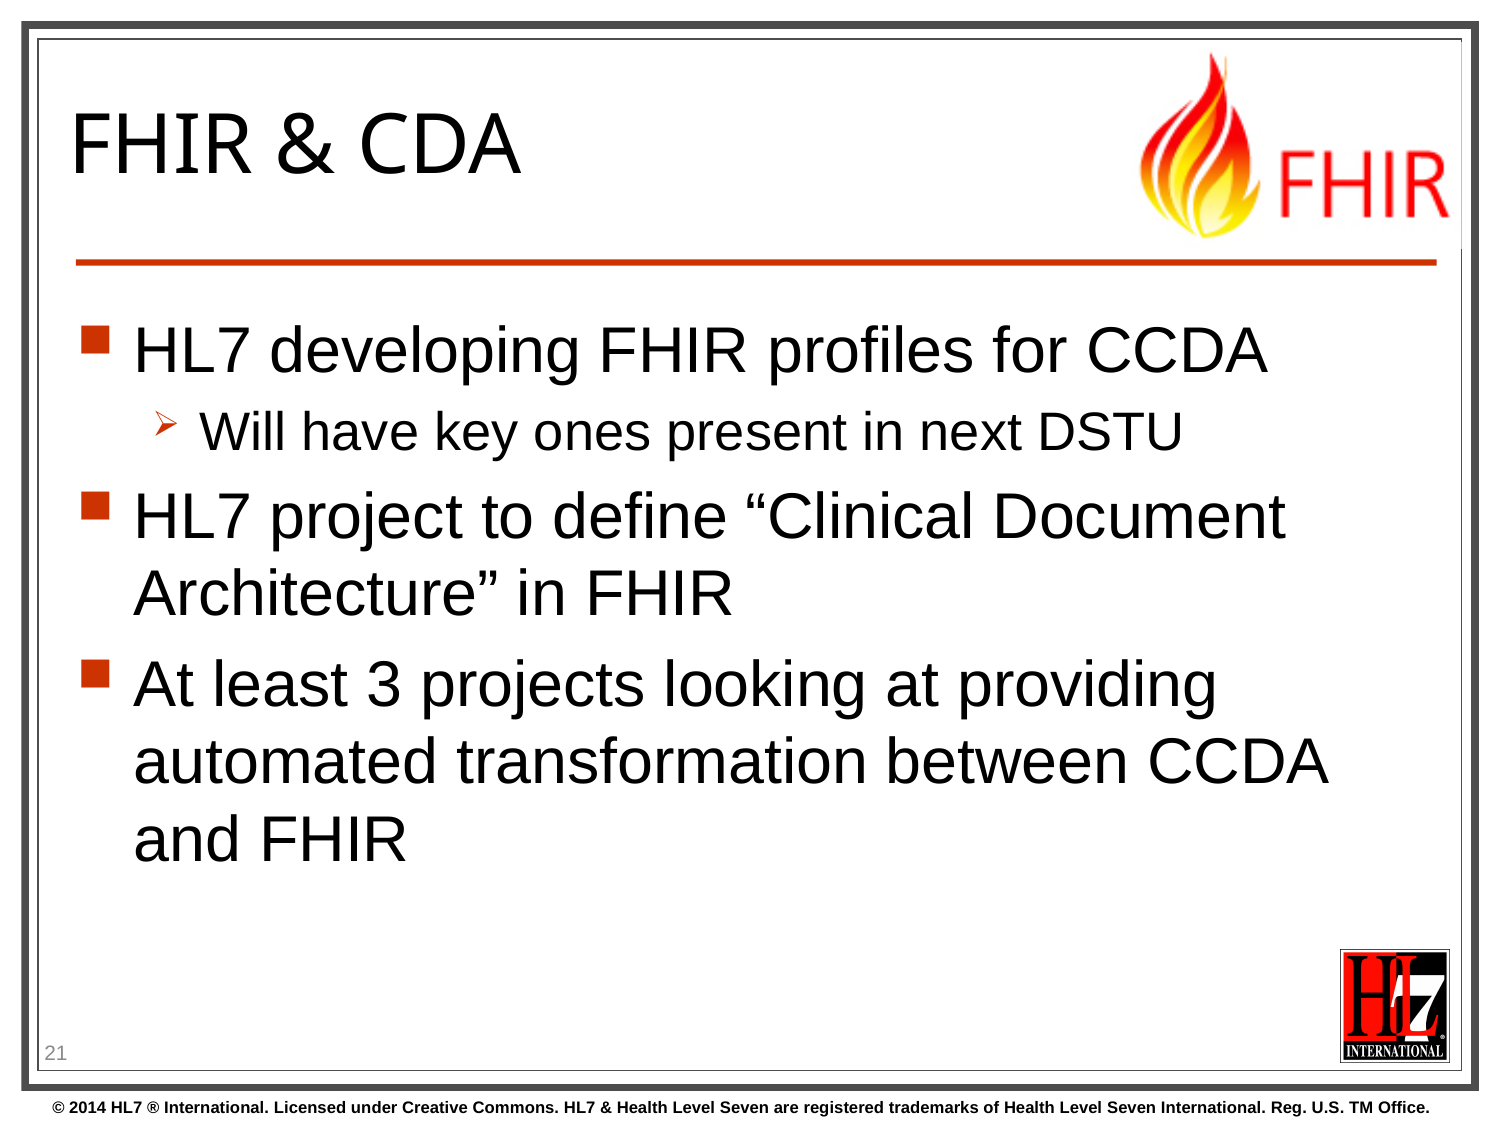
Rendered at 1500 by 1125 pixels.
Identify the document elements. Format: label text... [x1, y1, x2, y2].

picture [1340, 949, 1450, 1063]
title FHIR & CDA [53, 54, 1128, 244]
picture [1128, 42, 1462, 249]
list HL7 developing FHIR profiles for CCDA Will have key ones present in next DSTU HL7 project to define “Clinical Document Architecture” in FHIR At least 3 projects looking at providing automated transformation between CCDA and FHIR [62, 299, 1438, 1035]
slide_number 21 [29, 1034, 148, 1071]
